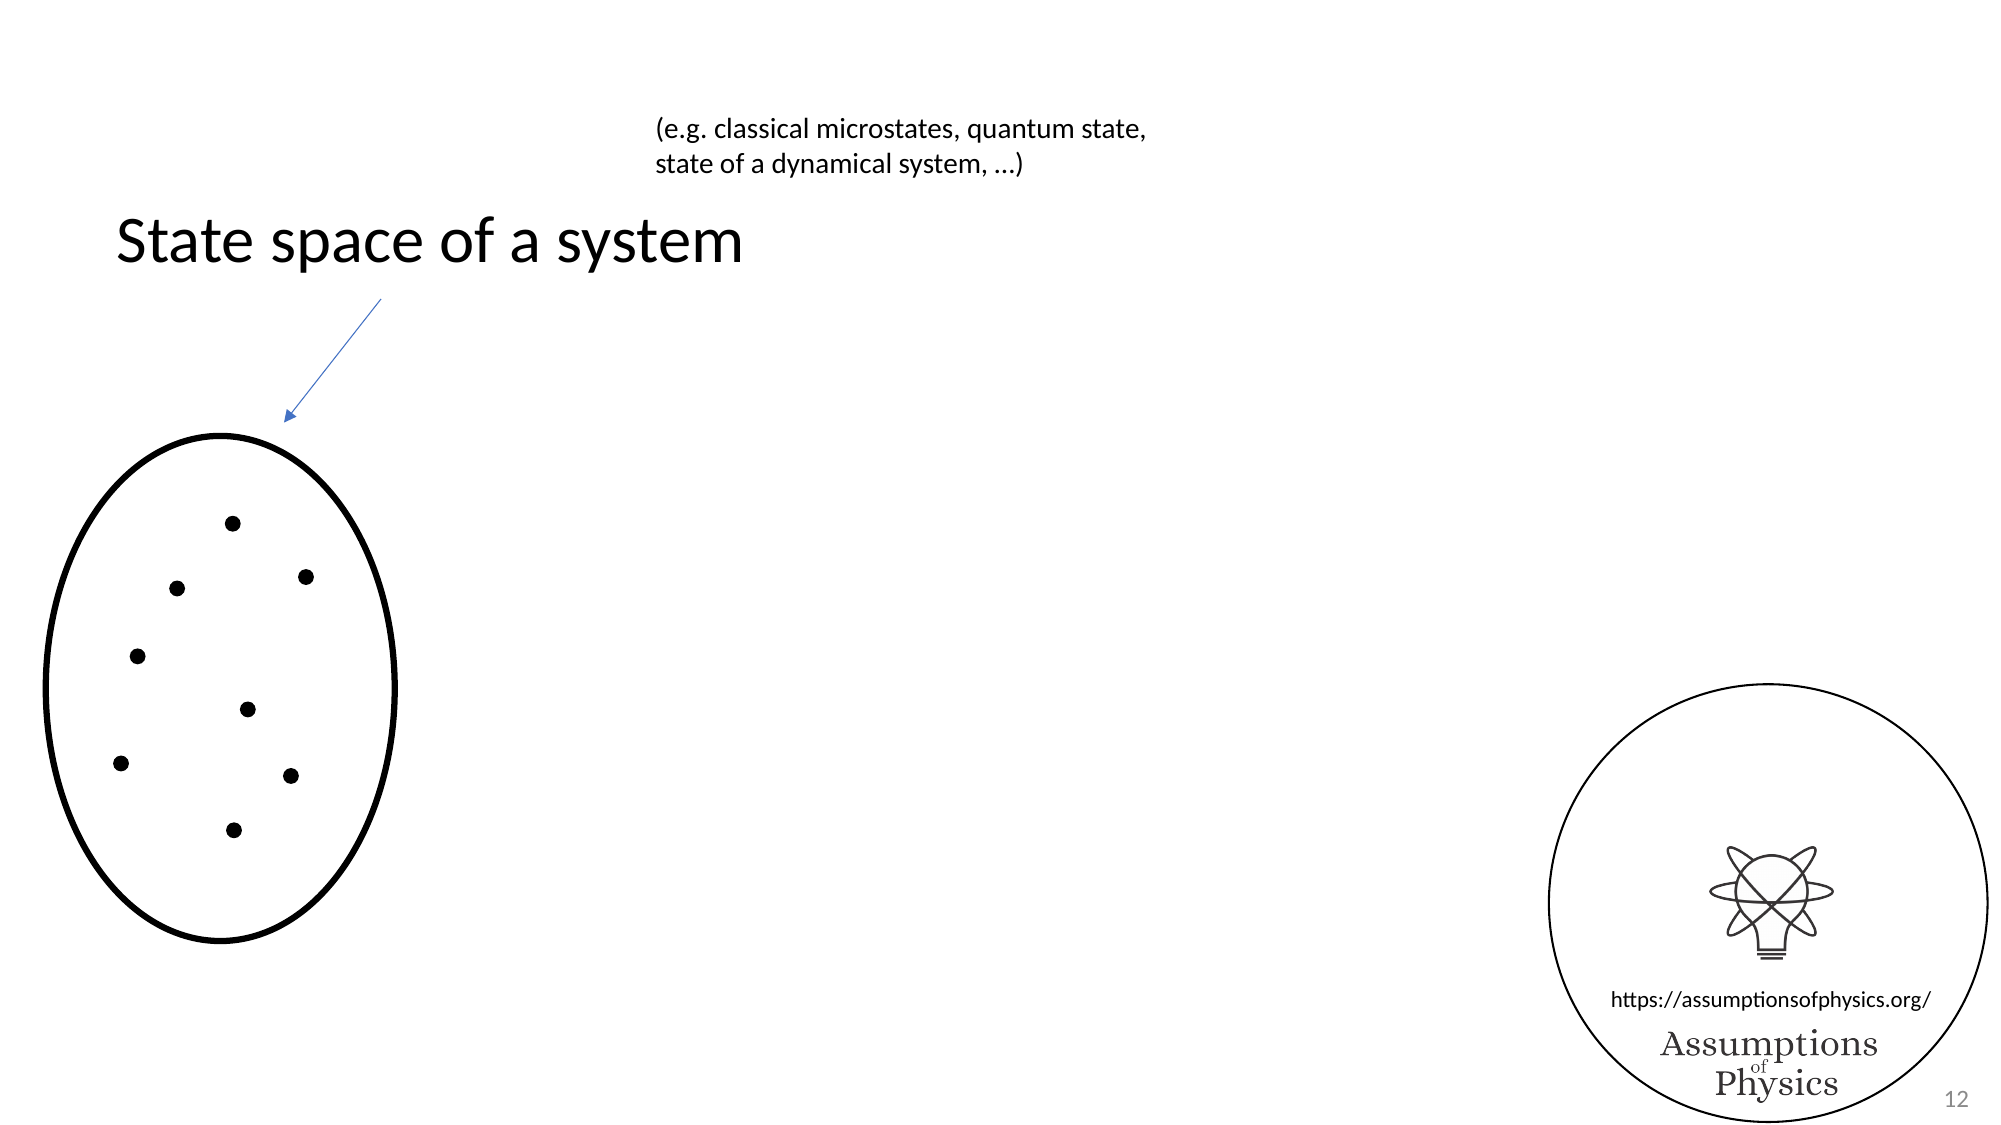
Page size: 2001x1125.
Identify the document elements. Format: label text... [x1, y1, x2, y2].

picture [1709, 846, 1834, 960]
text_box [45, 435, 395, 942]
text_box (e.g. classical microstates, quantum state, state of a dynamical system, …) [640, 102, 1163, 187]
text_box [283, 298, 382, 423]
slide_number 12 [1893, 1078, 1985, 1116]
picture [1660, 1029, 1877, 1103]
text_box State space of a system [101, 187, 761, 283]
